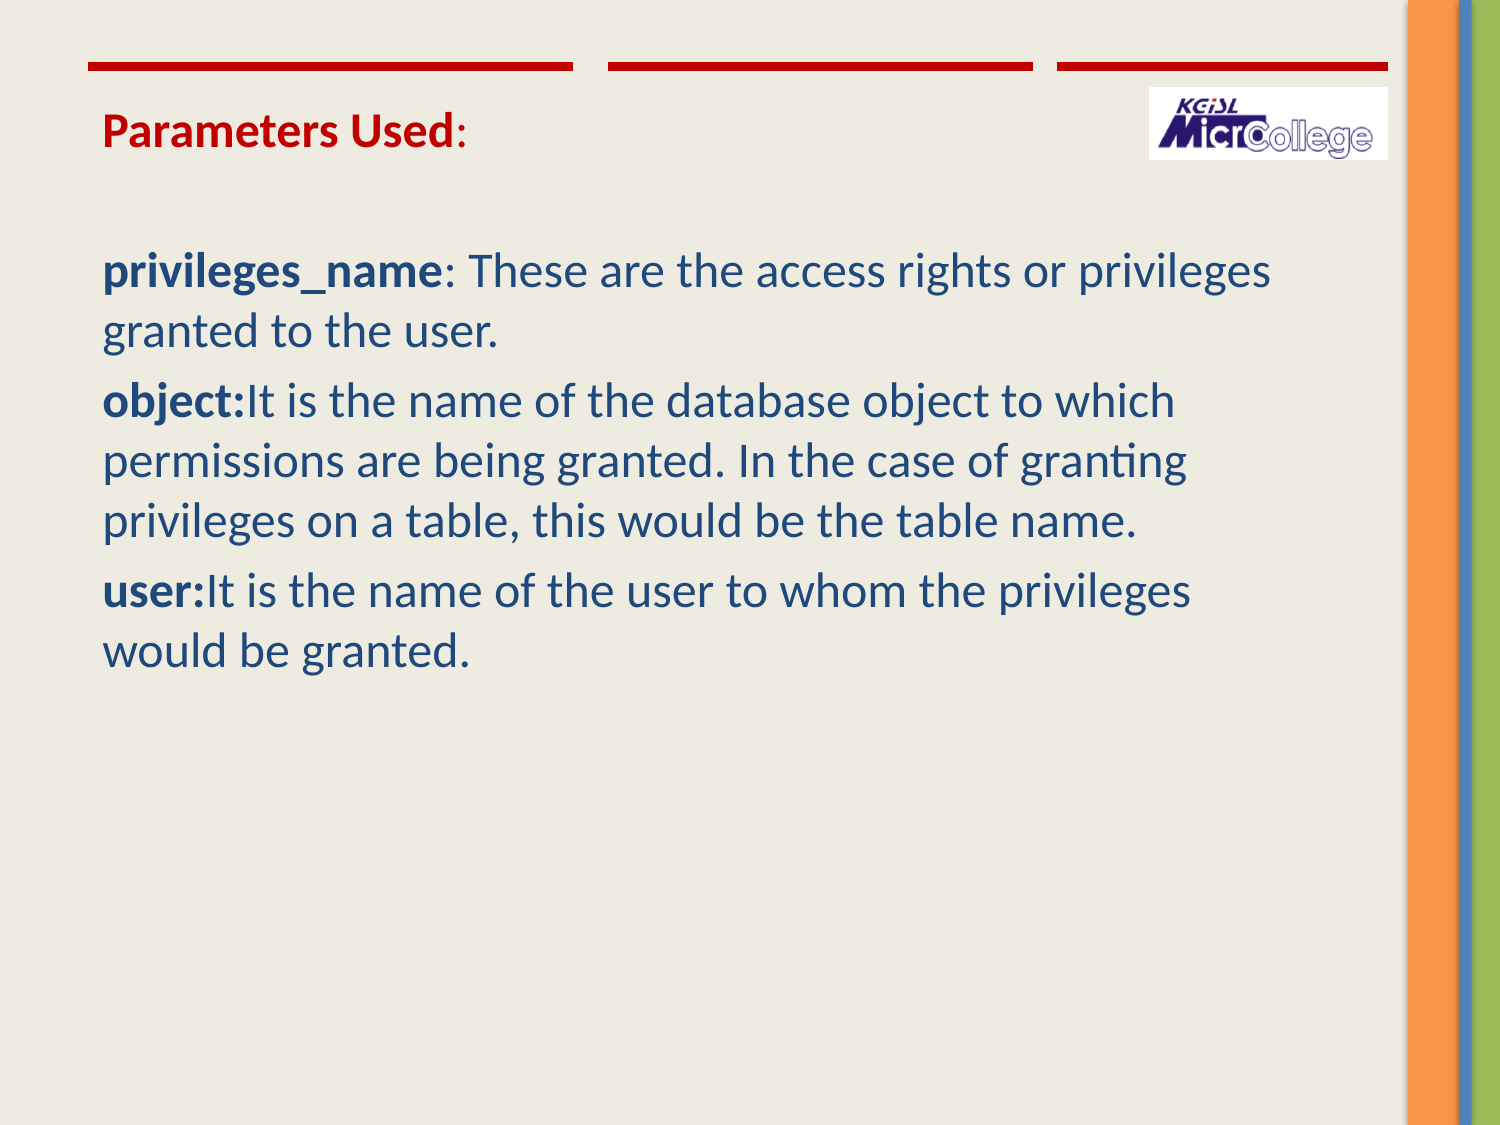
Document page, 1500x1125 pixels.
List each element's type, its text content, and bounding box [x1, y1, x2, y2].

picture [1149, 87, 1389, 160]
list Parameters Used: privileges_name: These are the access rights or privileges granted to the user. object:It is the name of the database object to which permissions are being granted. In the case of granting privileges on a table, this would be the table name. user:It is the name of the user to whom the privileges would be granted. [87, 90, 1313, 1100]
